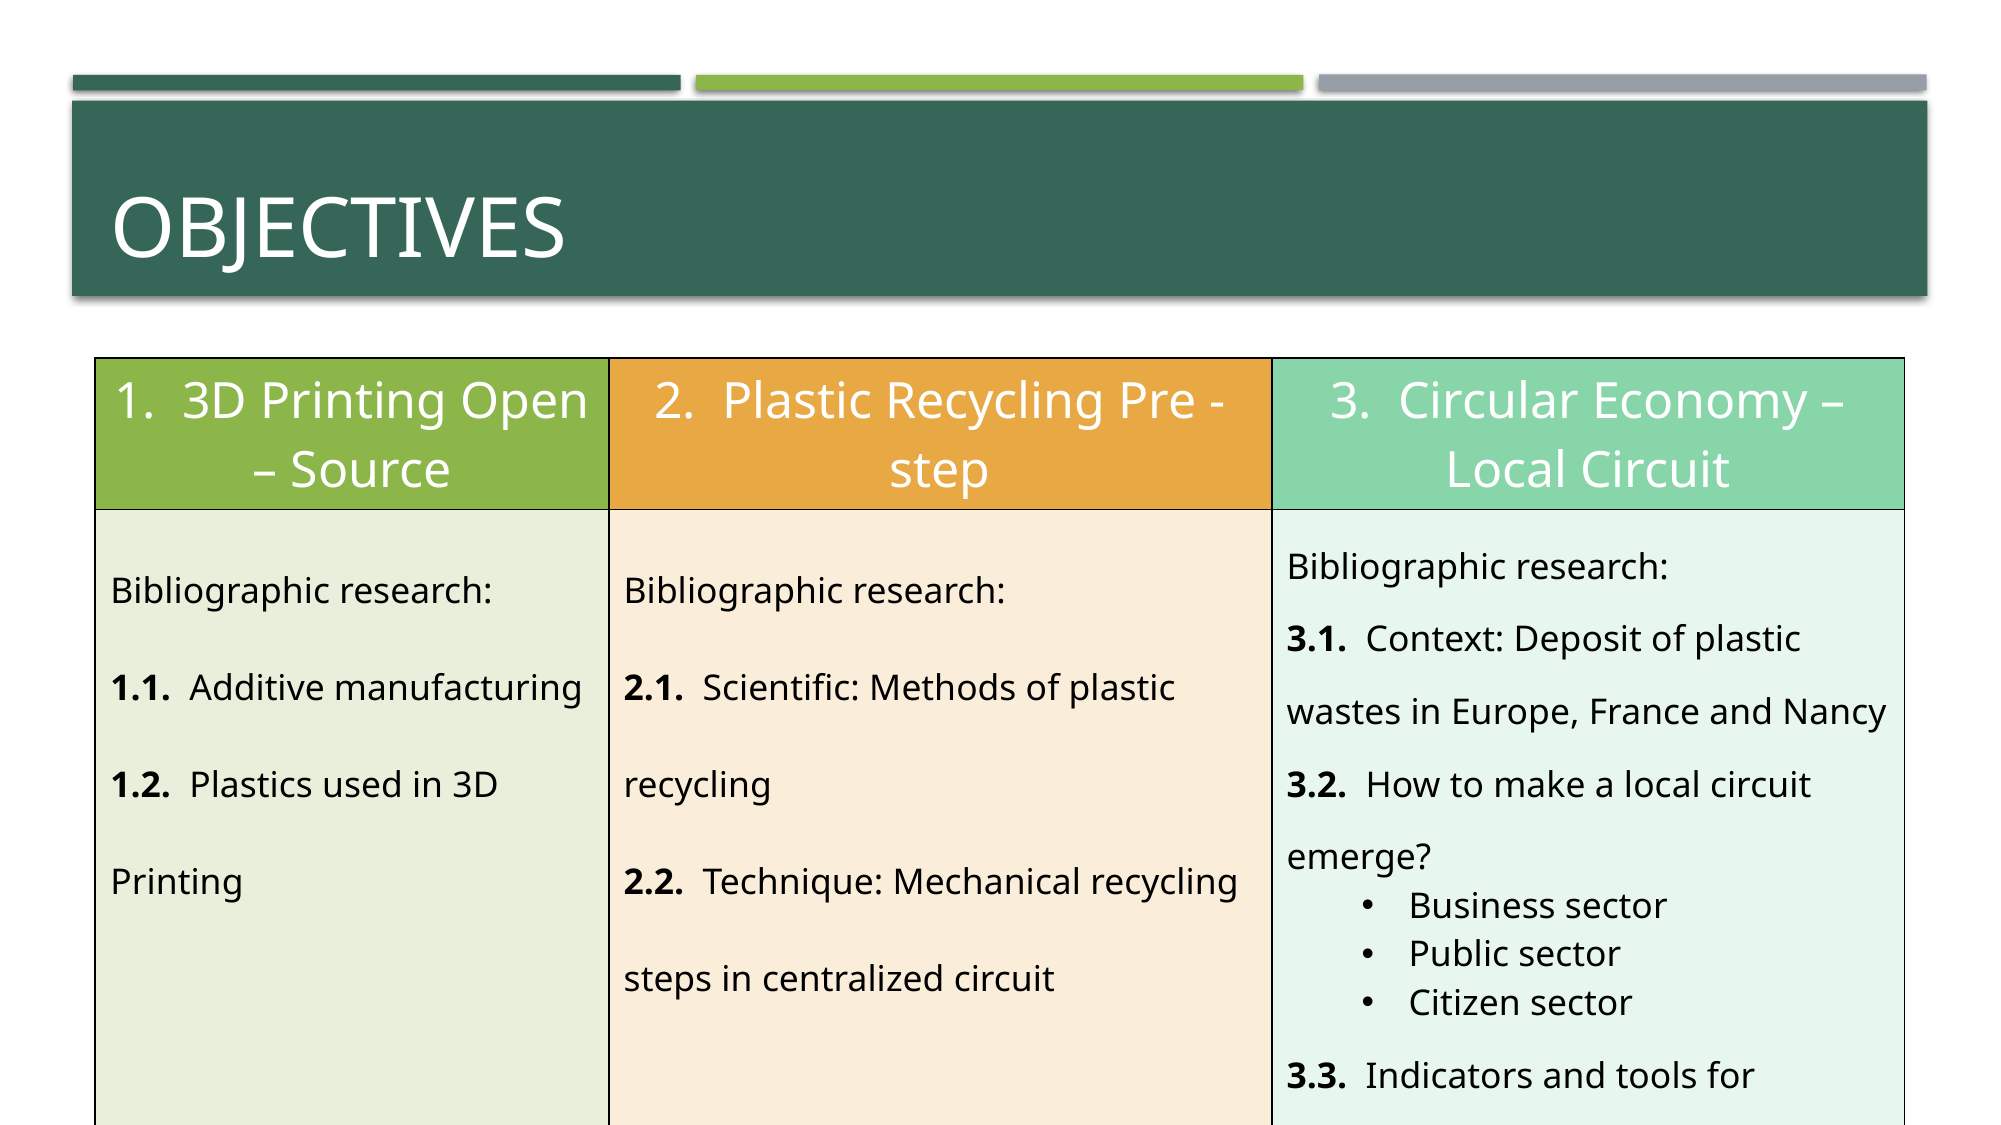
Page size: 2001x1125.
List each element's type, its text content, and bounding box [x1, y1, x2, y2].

table_cell Bibliographic research: 1.1. Additive manufacturing 1.2. Plastics used in 3D Printing [96, 510, 608, 1125]
table_header 3. Circular Economy – Local Circuit [1273, 359, 1904, 509]
table_cell Bibliographic research: 3.1. Context: Deposit of plastic wastes in Europe, France and Nancy 3.2. How to make a local circuit emerge? Business sector Public sector Citizen sector 3.3. Indicators and tools for economical, environmental and social evaluation. [1273, 510, 1904, 1125]
table_header 2. Plastic Recycling Pre - step [610, 359, 1271, 509]
title OBJECTIVES [95, 115, 1905, 282]
table_header 1. 3D Printing Open – Source [96, 359, 608, 509]
table_cell Bibliographic research: 2.1. Scientific: Methods of plastic recycling 2.2. Technique: Mechanical recycling steps in centralized circuit [610, 510, 1271, 1125]
